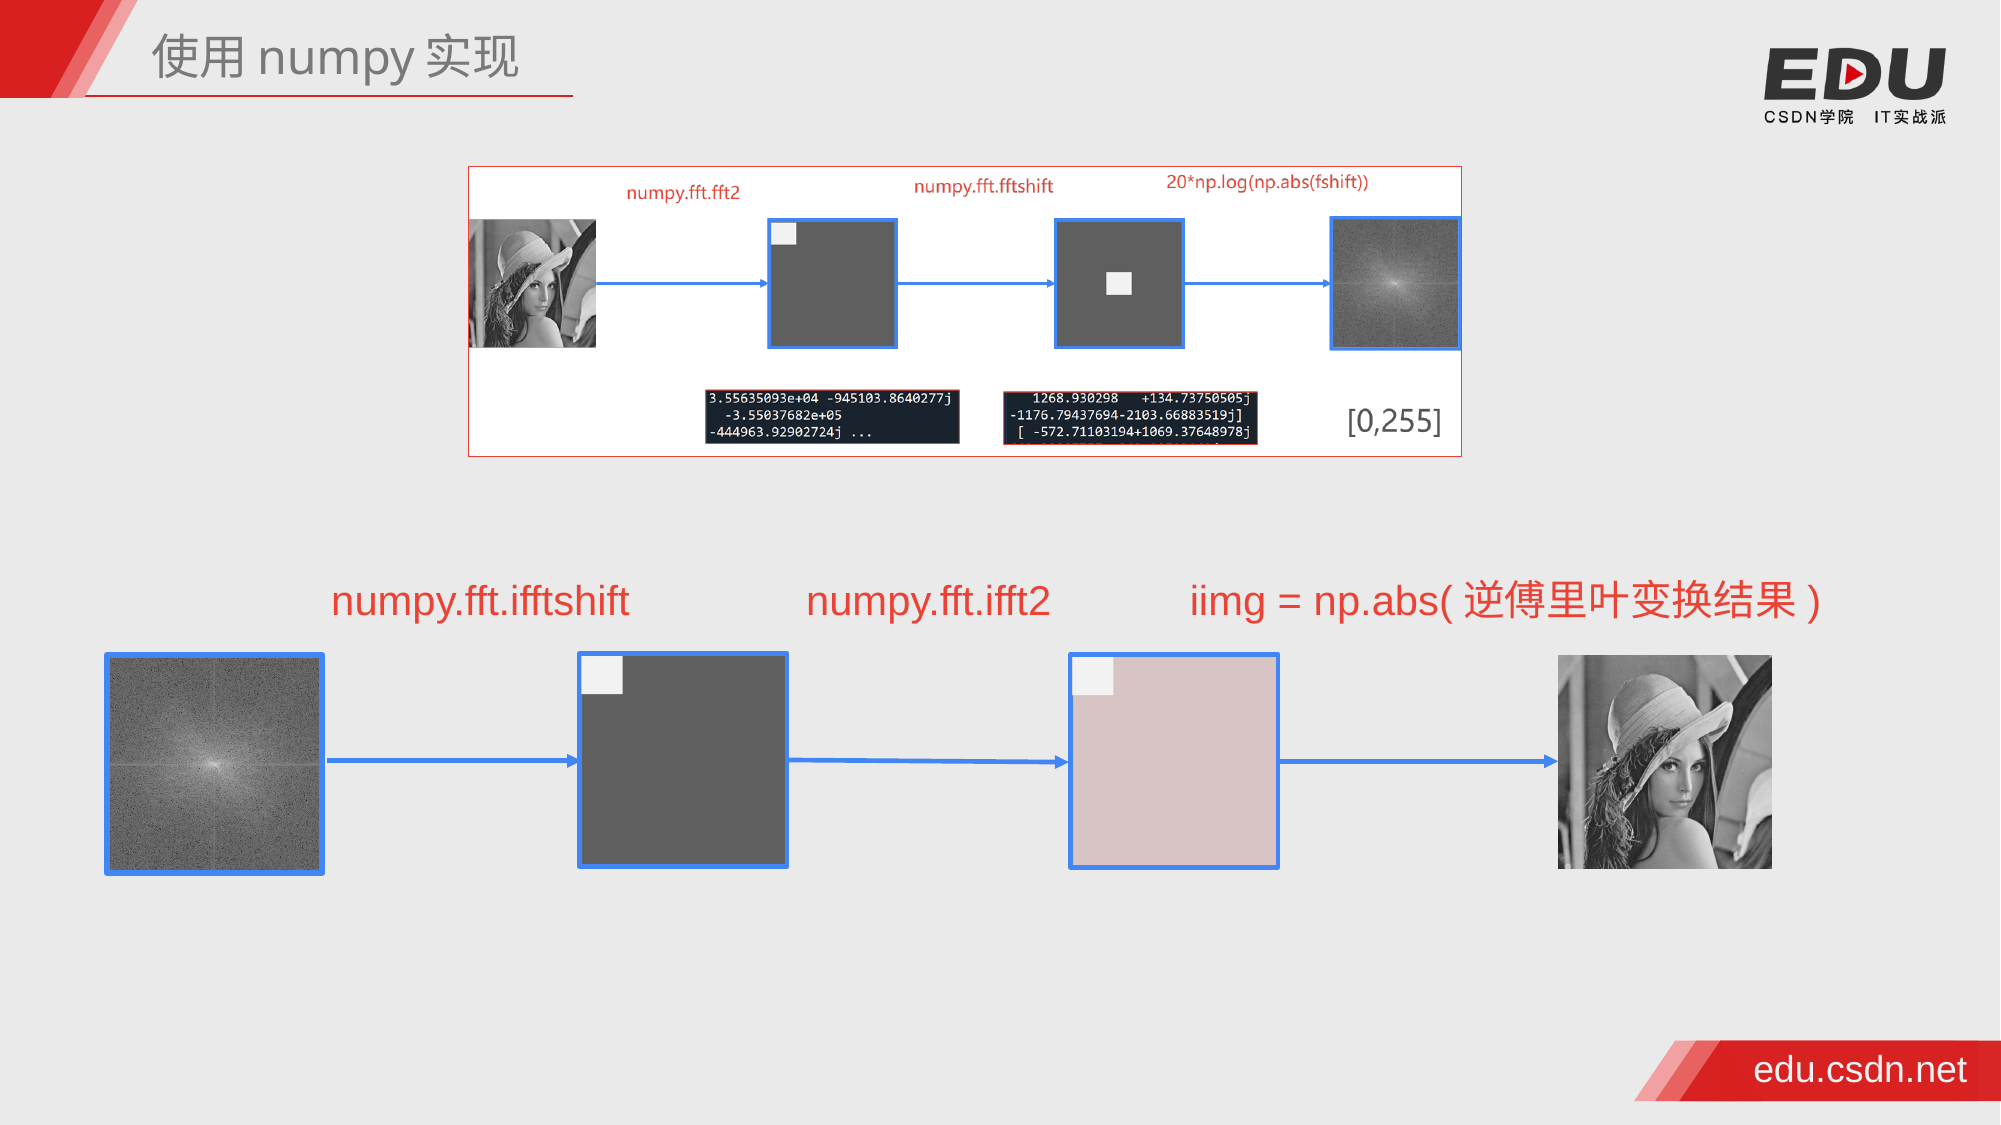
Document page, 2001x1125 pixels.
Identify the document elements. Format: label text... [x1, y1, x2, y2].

picture [468, 165, 1462, 457]
text_box iimg = np.abs(逆傅里叶变换结果) [1174, 565, 1837, 631]
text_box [1070, 654, 1279, 868]
list 使用numpy实现 [142, 6, 723, 93]
picture [1761, 42, 1948, 128]
text_box numpy.fft.ifftshift [316, 565, 645, 631]
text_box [579, 653, 788, 867]
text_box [788, 759, 1069, 763]
text_box numpy.fft.ifft2 [791, 565, 1067, 631]
picture [1557, 654, 1772, 869]
picture [109, 657, 320, 870]
